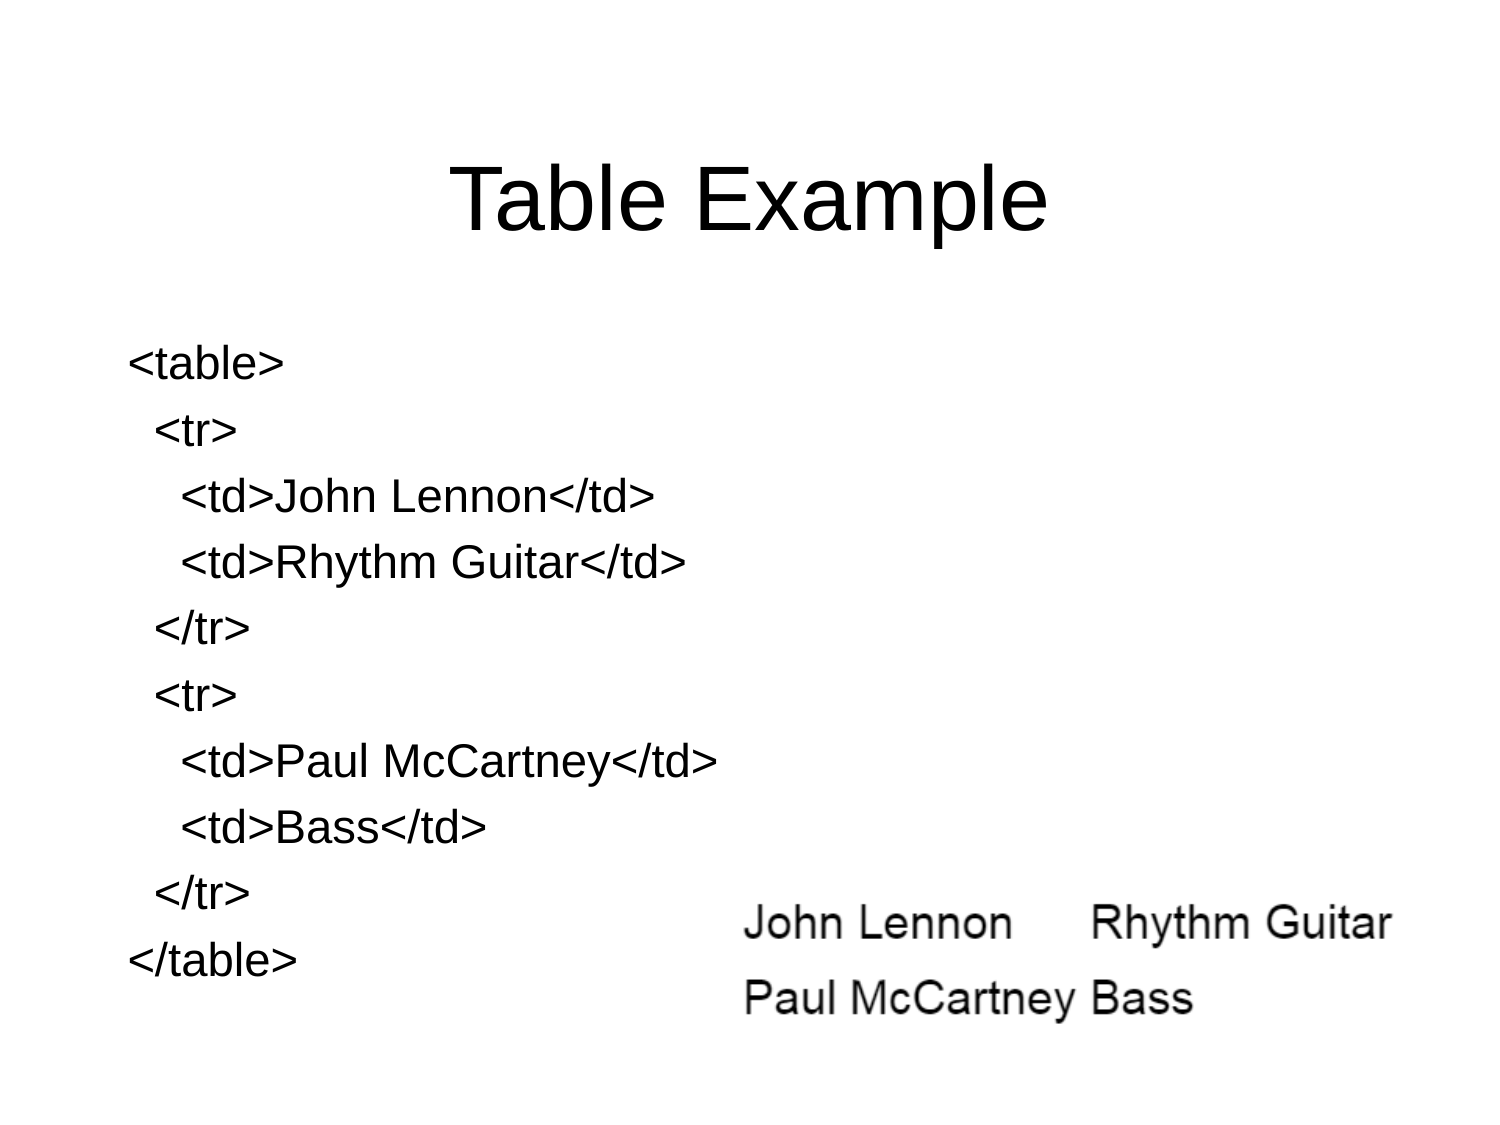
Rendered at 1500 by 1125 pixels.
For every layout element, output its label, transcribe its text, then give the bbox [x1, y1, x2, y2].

list <table> <tr> <td>John Lennon</td> <td>Rhythm Guitar</td> </tr> <tr> <td>Paul McCartney</td> <td>Bass</td> </tr> </table> [112, 324, 813, 1000]
title Table Example [112, 99, 1388, 288]
picture [724, 884, 1444, 1038]
